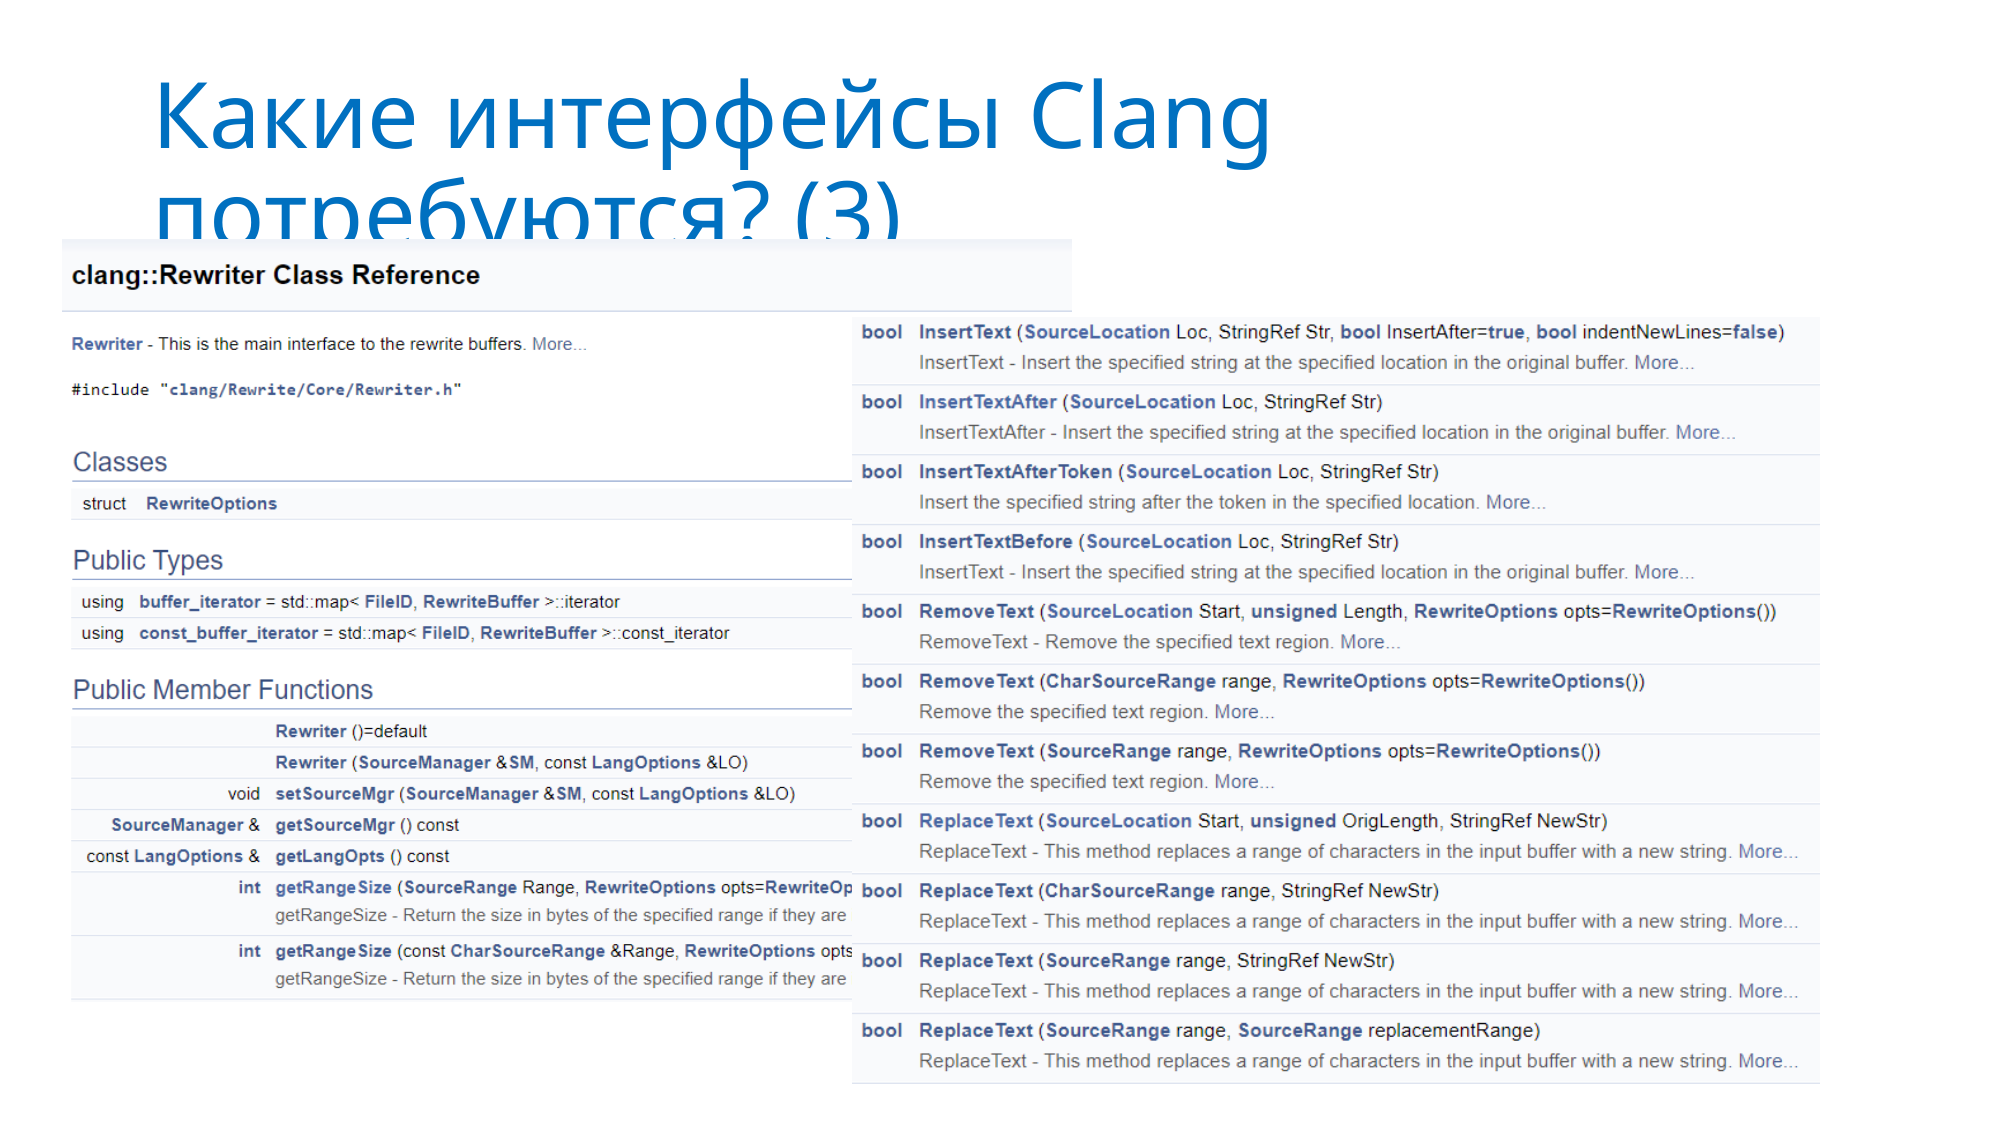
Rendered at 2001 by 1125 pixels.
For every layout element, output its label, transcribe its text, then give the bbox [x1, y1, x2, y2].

title Какие интерфейсы Clang потребуются? (3) [137, 59, 1863, 278]
picture [62, 239, 1820, 1084]
